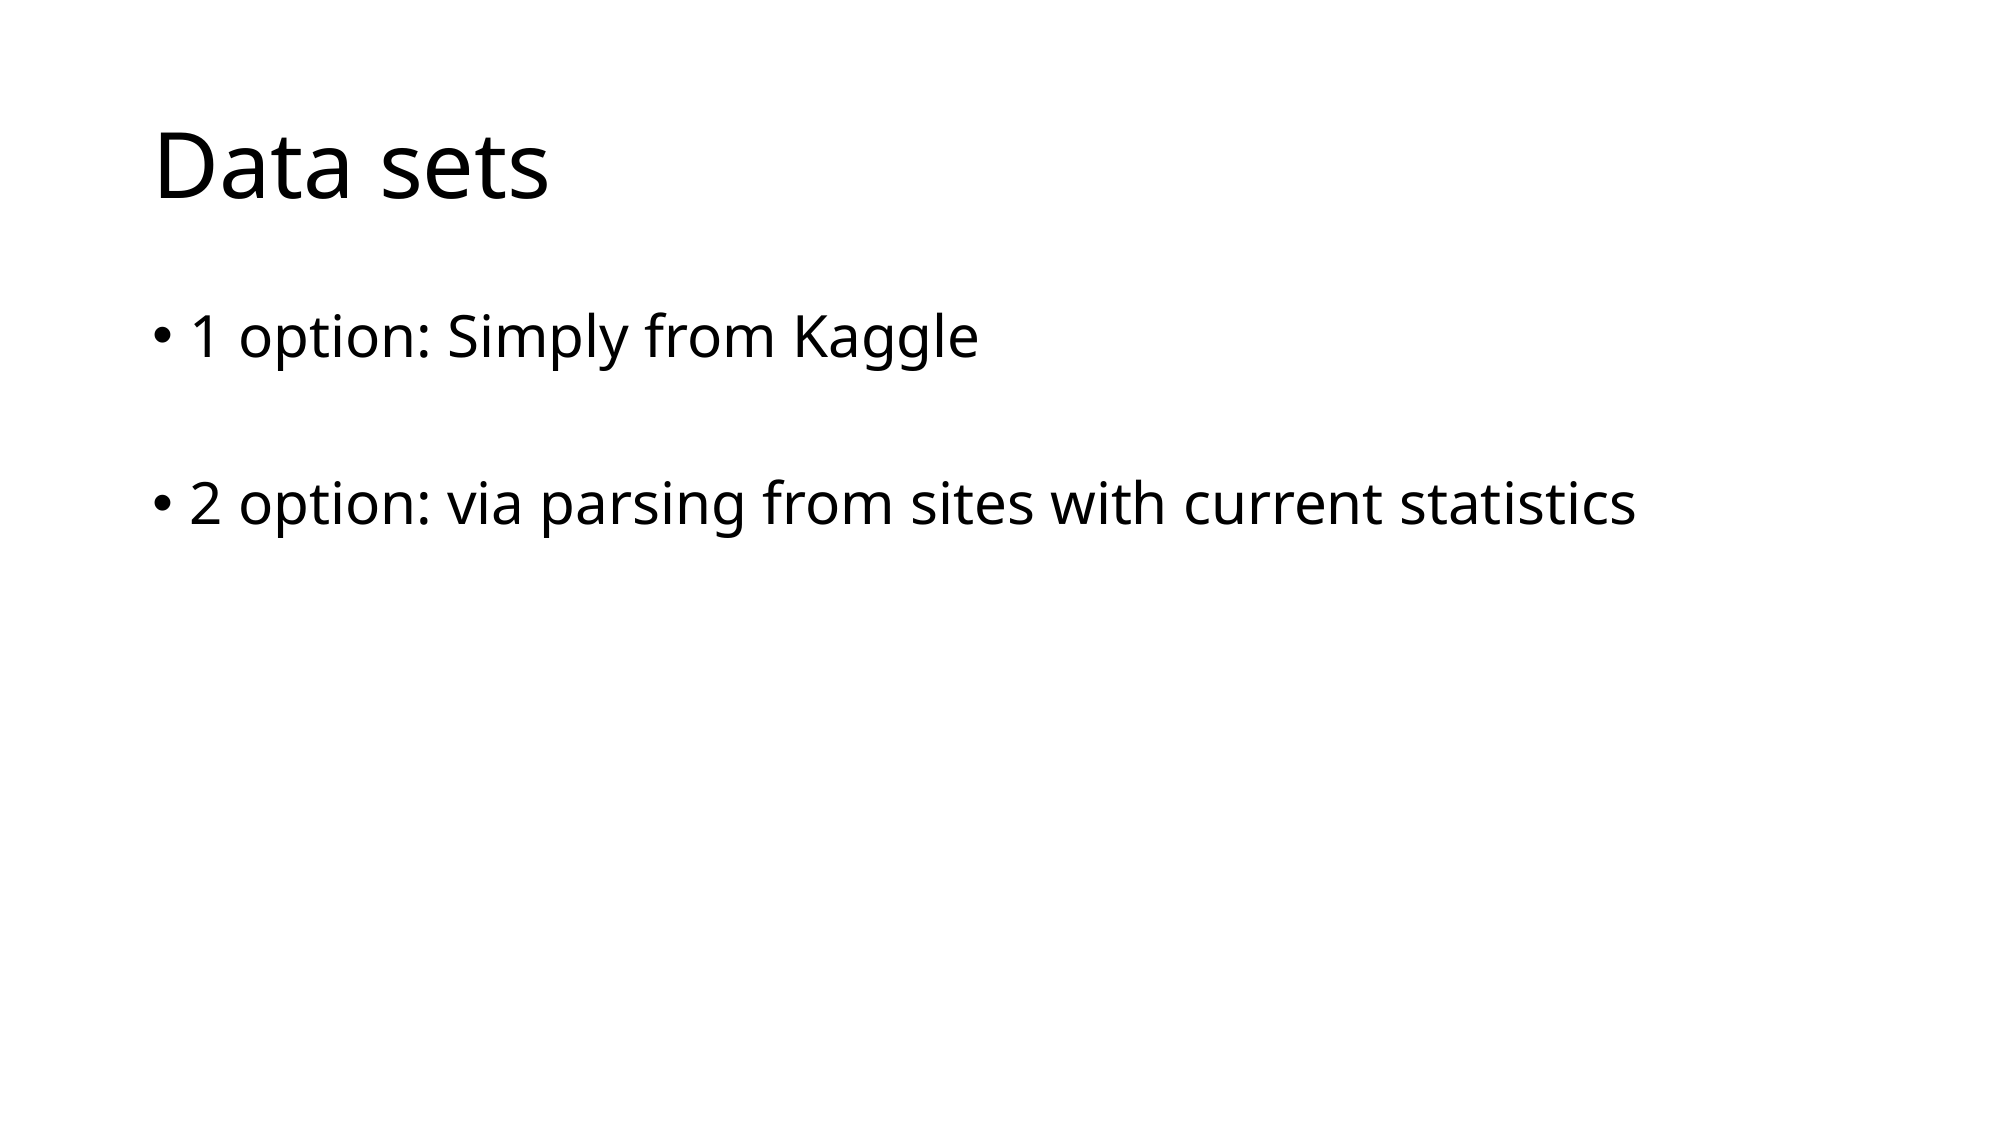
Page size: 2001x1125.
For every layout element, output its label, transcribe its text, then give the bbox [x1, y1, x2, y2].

list 1 option: Simply from Kaggle 2 option: via parsing from sites with current statistics [137, 299, 1863, 1014]
title Data sets [137, 59, 1863, 278]
